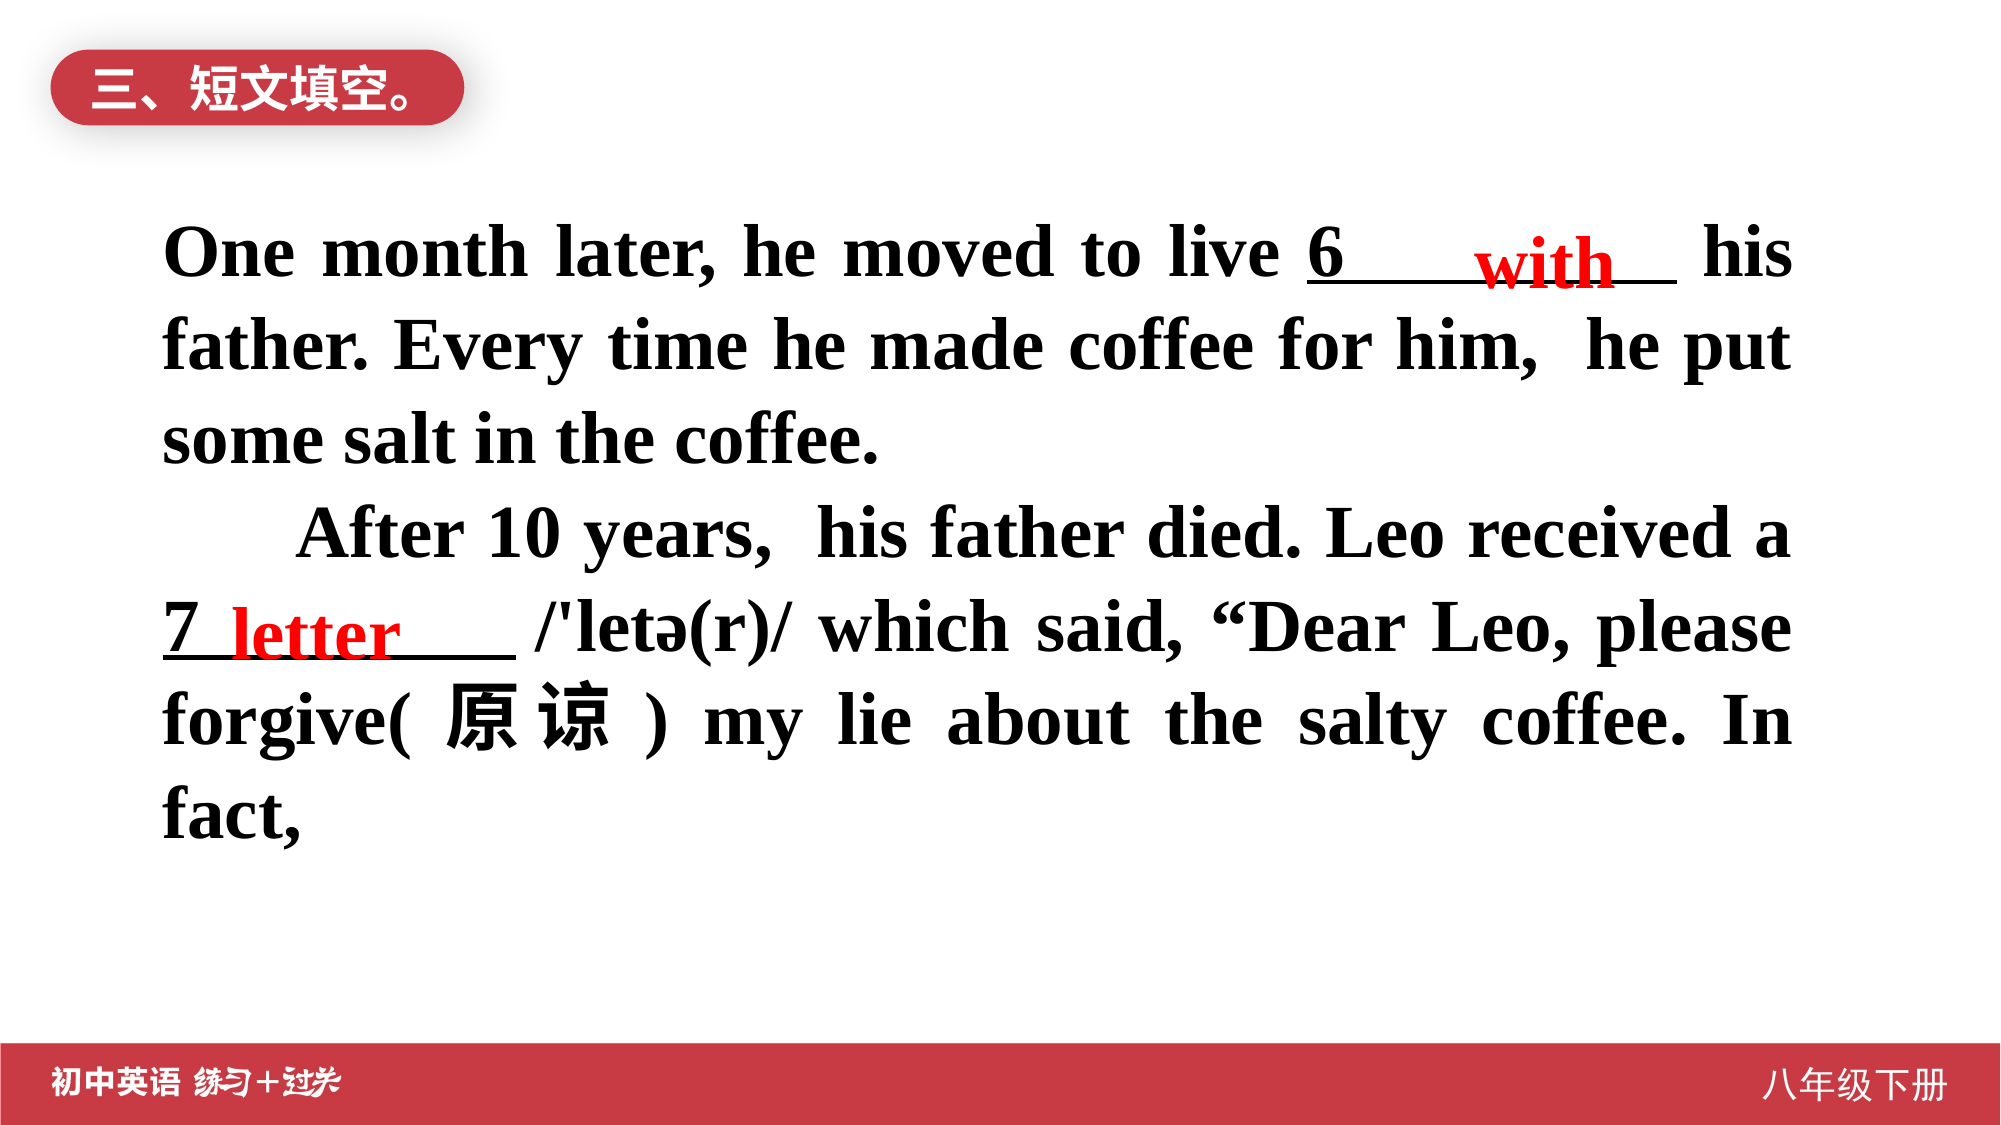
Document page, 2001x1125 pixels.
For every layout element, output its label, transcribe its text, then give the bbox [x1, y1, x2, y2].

text_box [438, 50, 466, 125]
text_box 三、短文填空。 [74, 49, 438, 125]
text_box letter [216, 552, 465, 682]
picture [0, 0, 2001, 1125]
text_box [49, 51, 74, 124]
text_box One month later, he moved to live 6 his father. Every time he made coffee for him, he put some salt in the coffee. After 10 years, his father died. Leo received a 7 ./'letə(r)/ which said, “Dear Leo, please forgive(原谅) my lie about the salty coffee. In fact, [147, 189, 1809, 862]
text_box with [1459, 181, 1659, 312]
